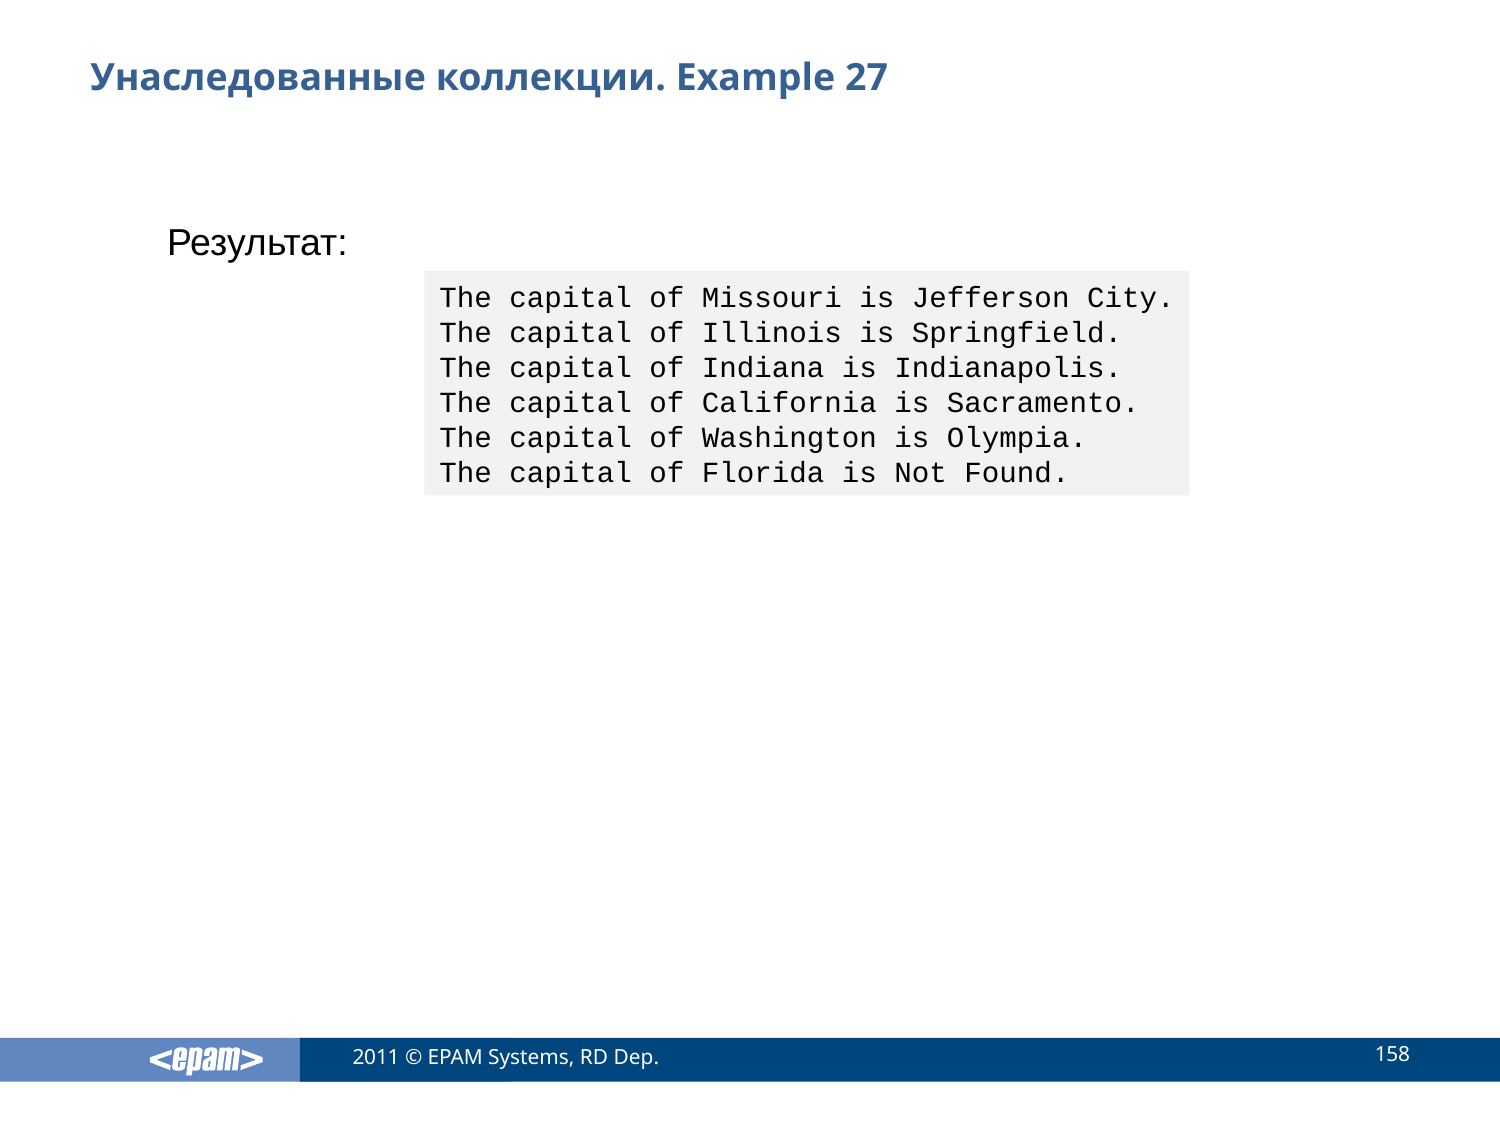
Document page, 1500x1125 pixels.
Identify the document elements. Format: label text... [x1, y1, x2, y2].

slide_number 158 [1262, 1025, 1425, 1085]
text_box The capital of Missouri is Jefferson City. The capital of Illinois is Springfield. The capital of Indiana is Indianapolis. The capital of California is Sacramento. The capital of Washington is Olympia. The capital of Florida is Not Found. [424, 270, 1190, 496]
footer 2011 © EPAM Systems, RD Dep. [337, 1028, 738, 1088]
title Унаследованные коллекции. Example 27 [75, 45, 1425, 163]
text_box Результат: [152, 210, 1353, 339]
